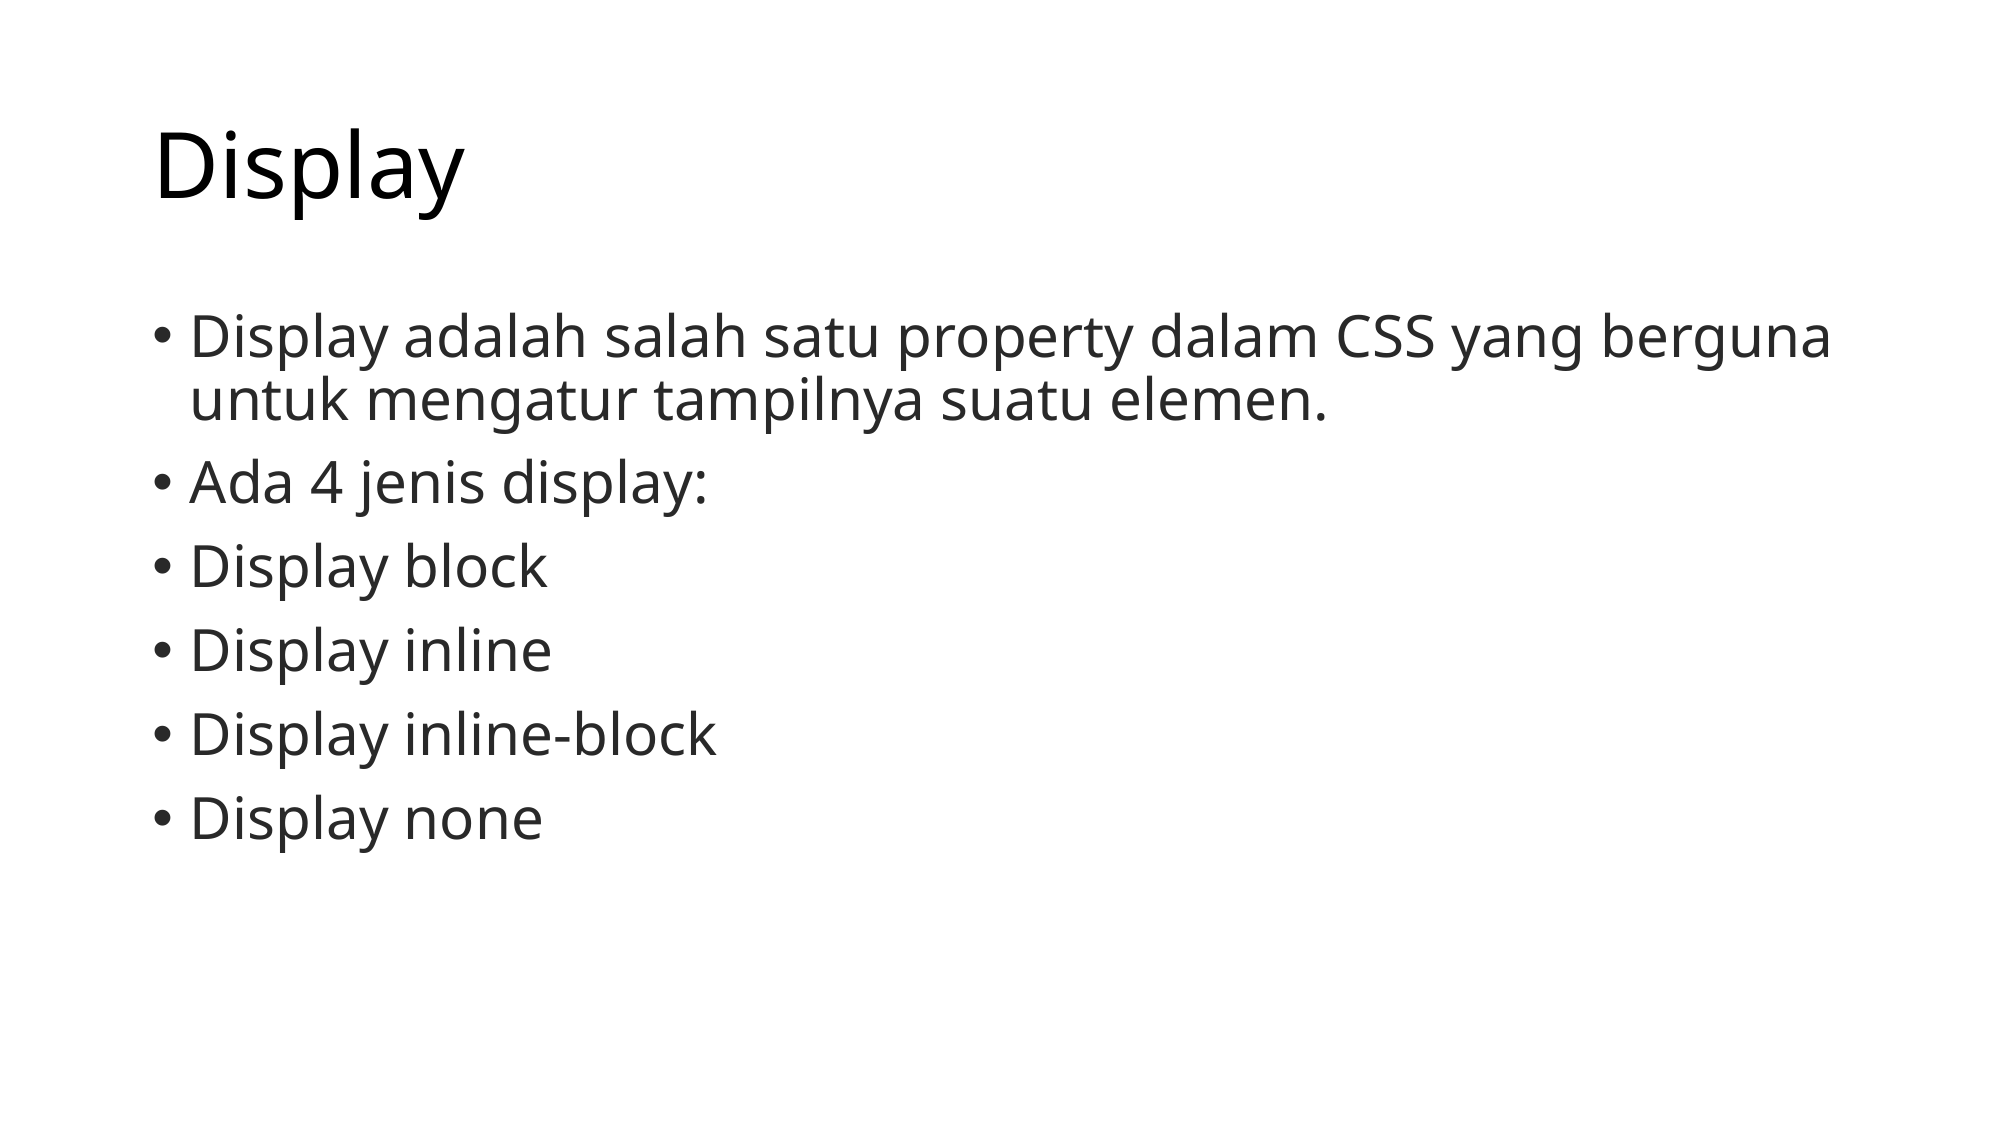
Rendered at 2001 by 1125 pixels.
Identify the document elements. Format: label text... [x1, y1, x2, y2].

title Display [137, 59, 1863, 278]
list Display adalah salah satu property dalam CSS yang berguna untuk mengatur tampilnya suatu elemen. Ada 4 jenis display: Display block Display inline Display inline-block Display none [137, 299, 1863, 1014]
